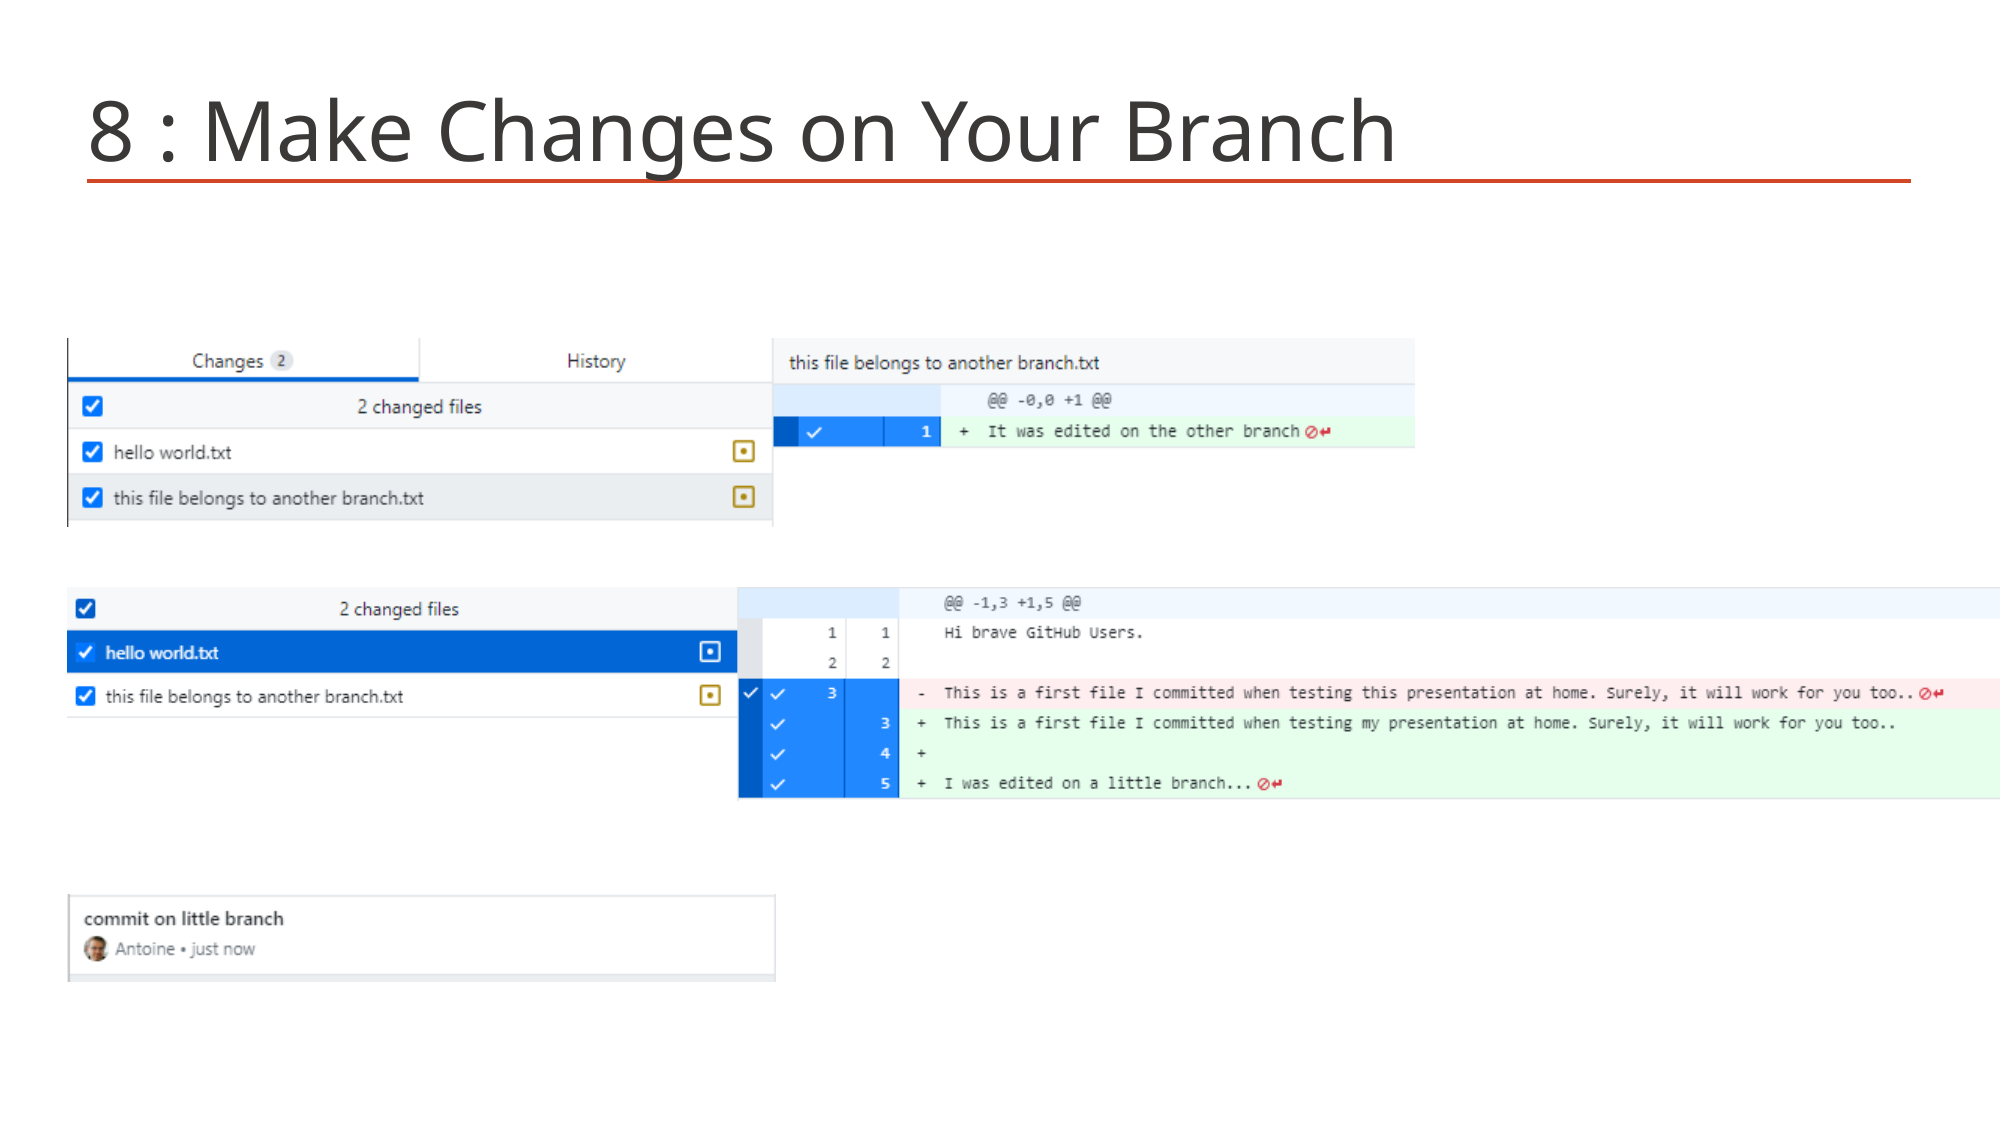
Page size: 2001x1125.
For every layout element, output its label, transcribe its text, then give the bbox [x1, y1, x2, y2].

title 8 : Make Changes on Your Branch [72, 70, 1912, 163]
picture [67, 338, 1415, 527]
picture [67, 587, 2000, 801]
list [67, 894, 776, 983]
